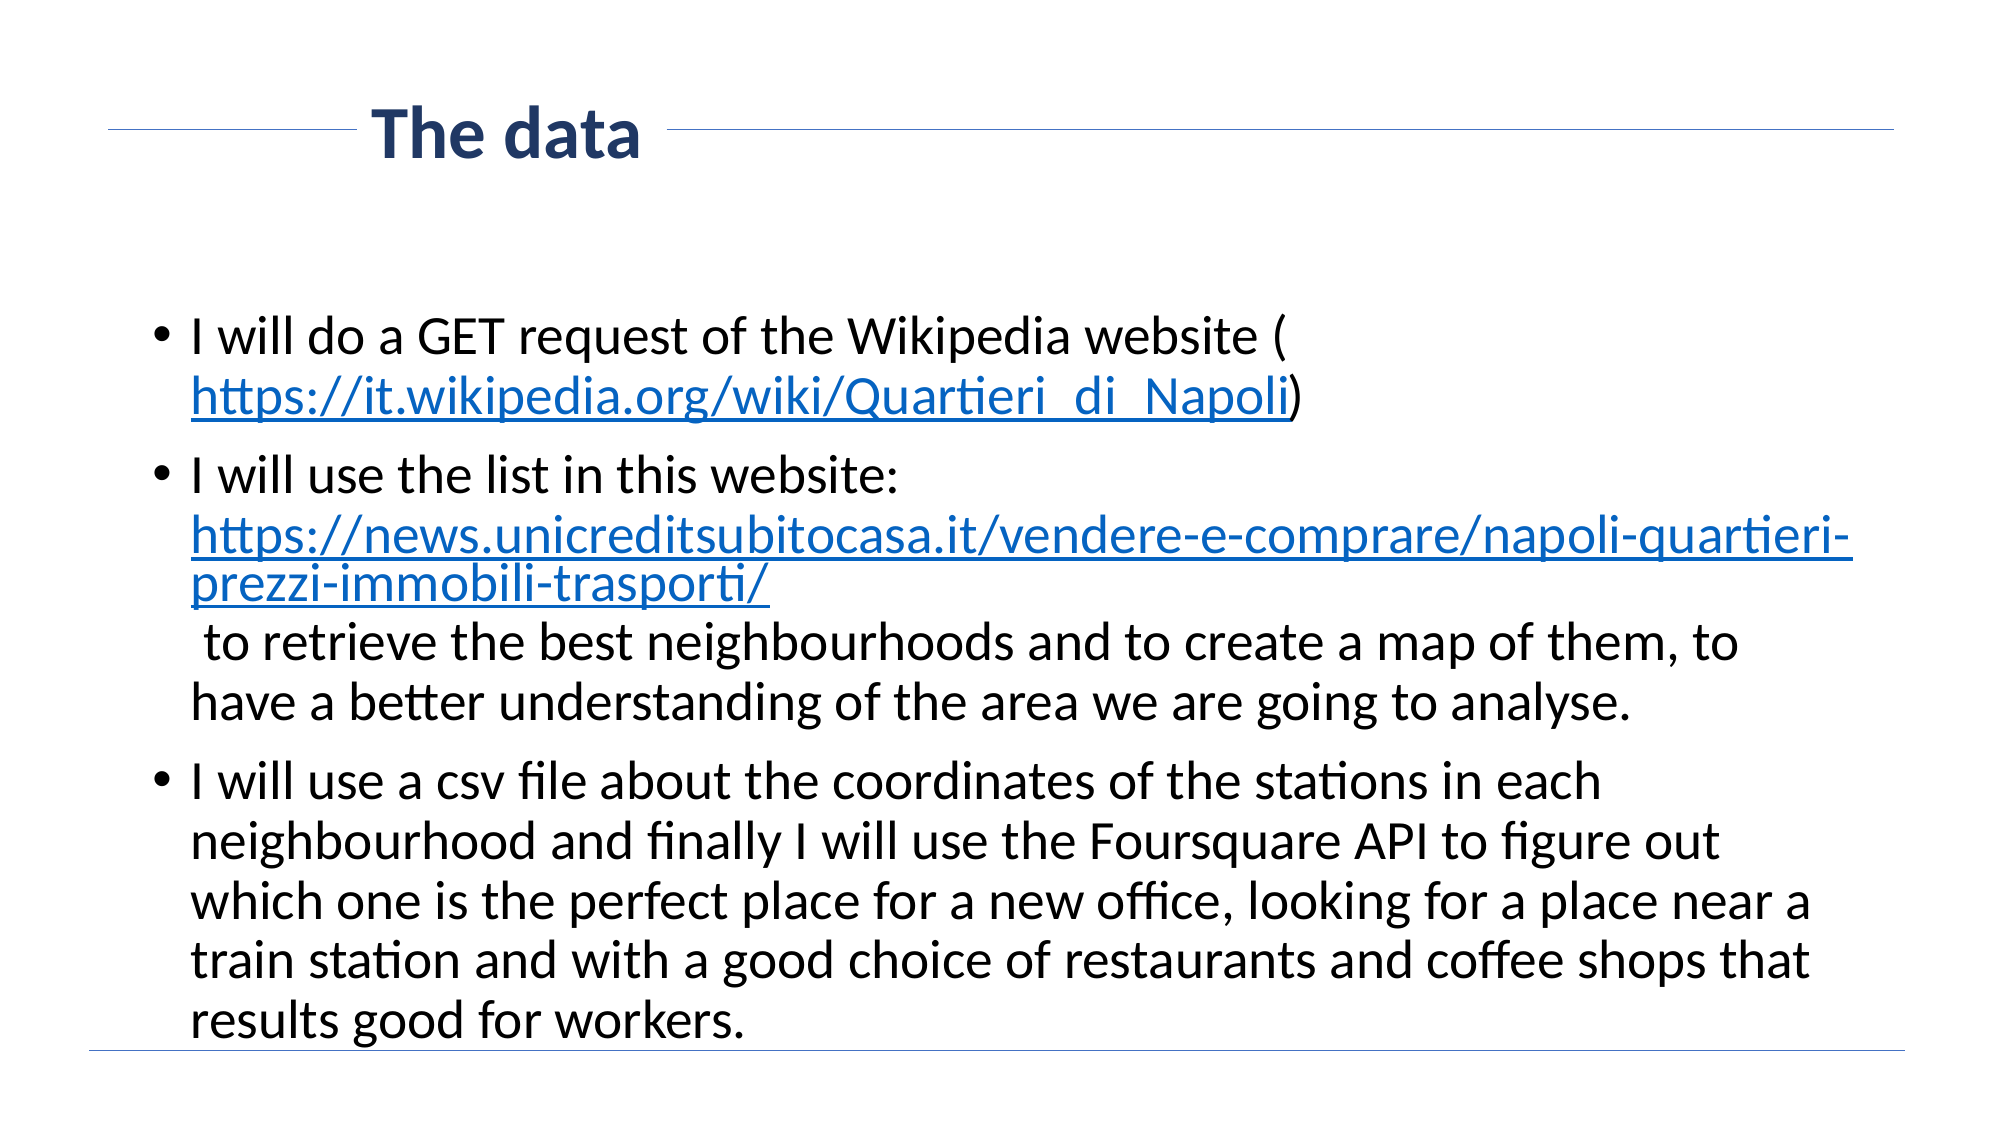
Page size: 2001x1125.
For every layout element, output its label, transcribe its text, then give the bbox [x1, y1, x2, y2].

list I will do a GET request of the Wikipedia website (https://it.wikipedia.org/wiki/Quartieri_di_Napoli) I will use the list in this website: https://news.unicreditsubitocasa.it/vendere-e-comprare/napoli-quartieri-prezzi-immobili-trasporti/ to retrieve the best neighbourhoods and to create a map of them, to have a better understanding of the area we are going to analyse. I will use a csv file about the coordinates of the stations in each neighbourhood and finally I will use the Foursquare API to figure out which one is the perfect place for a new office, looking for a place near a train station and with a good choice of restaurants and coffee shops that results good for workers. [137, 299, 1863, 1014]
text_box The data [356, 76, 681, 182]
